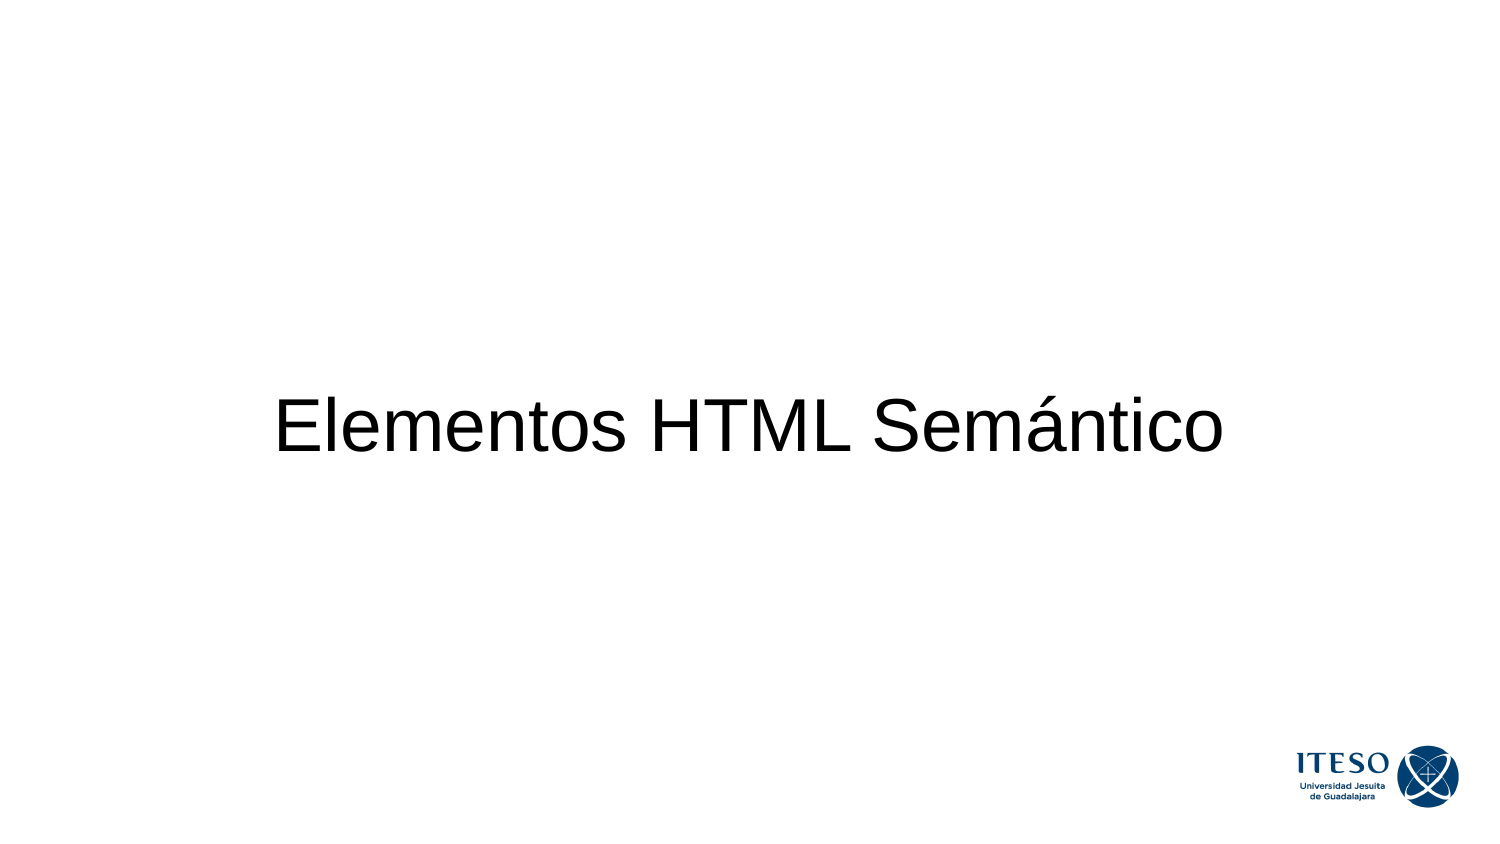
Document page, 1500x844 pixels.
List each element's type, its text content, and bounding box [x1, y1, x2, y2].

picture [1287, 724, 1468, 828]
title Elementos HTML Semántico [51, 352, 1449, 491]
